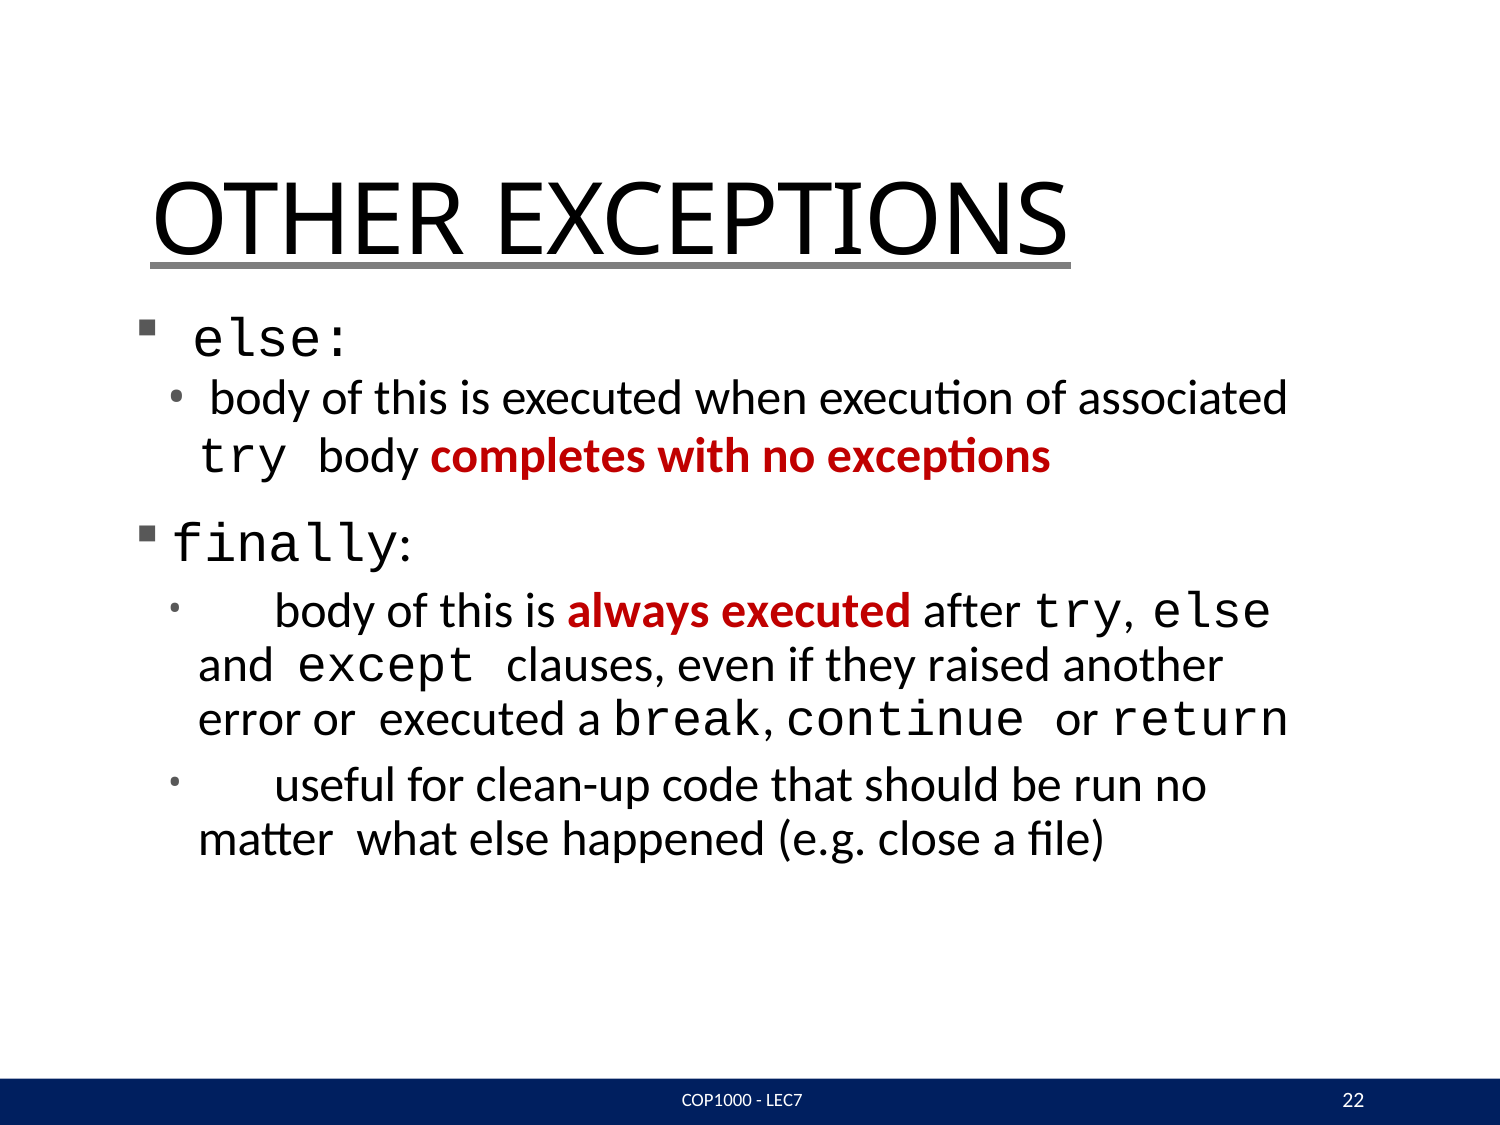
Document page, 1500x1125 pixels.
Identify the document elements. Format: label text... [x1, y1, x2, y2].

title OTHER EXCEPTIONS [147, 152, 1376, 342]
text_box else: body of this is executed when execution of associated try body completes with no exceptions finally: body of this is always executed after try, else and except clauses, even if they raised another error or executed a break, continue or return useful for clean-up code that should be run no matter what else happened (e.g. close a file) [132, 299, 1300, 866]
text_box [0, 1025, 1500, 1125]
